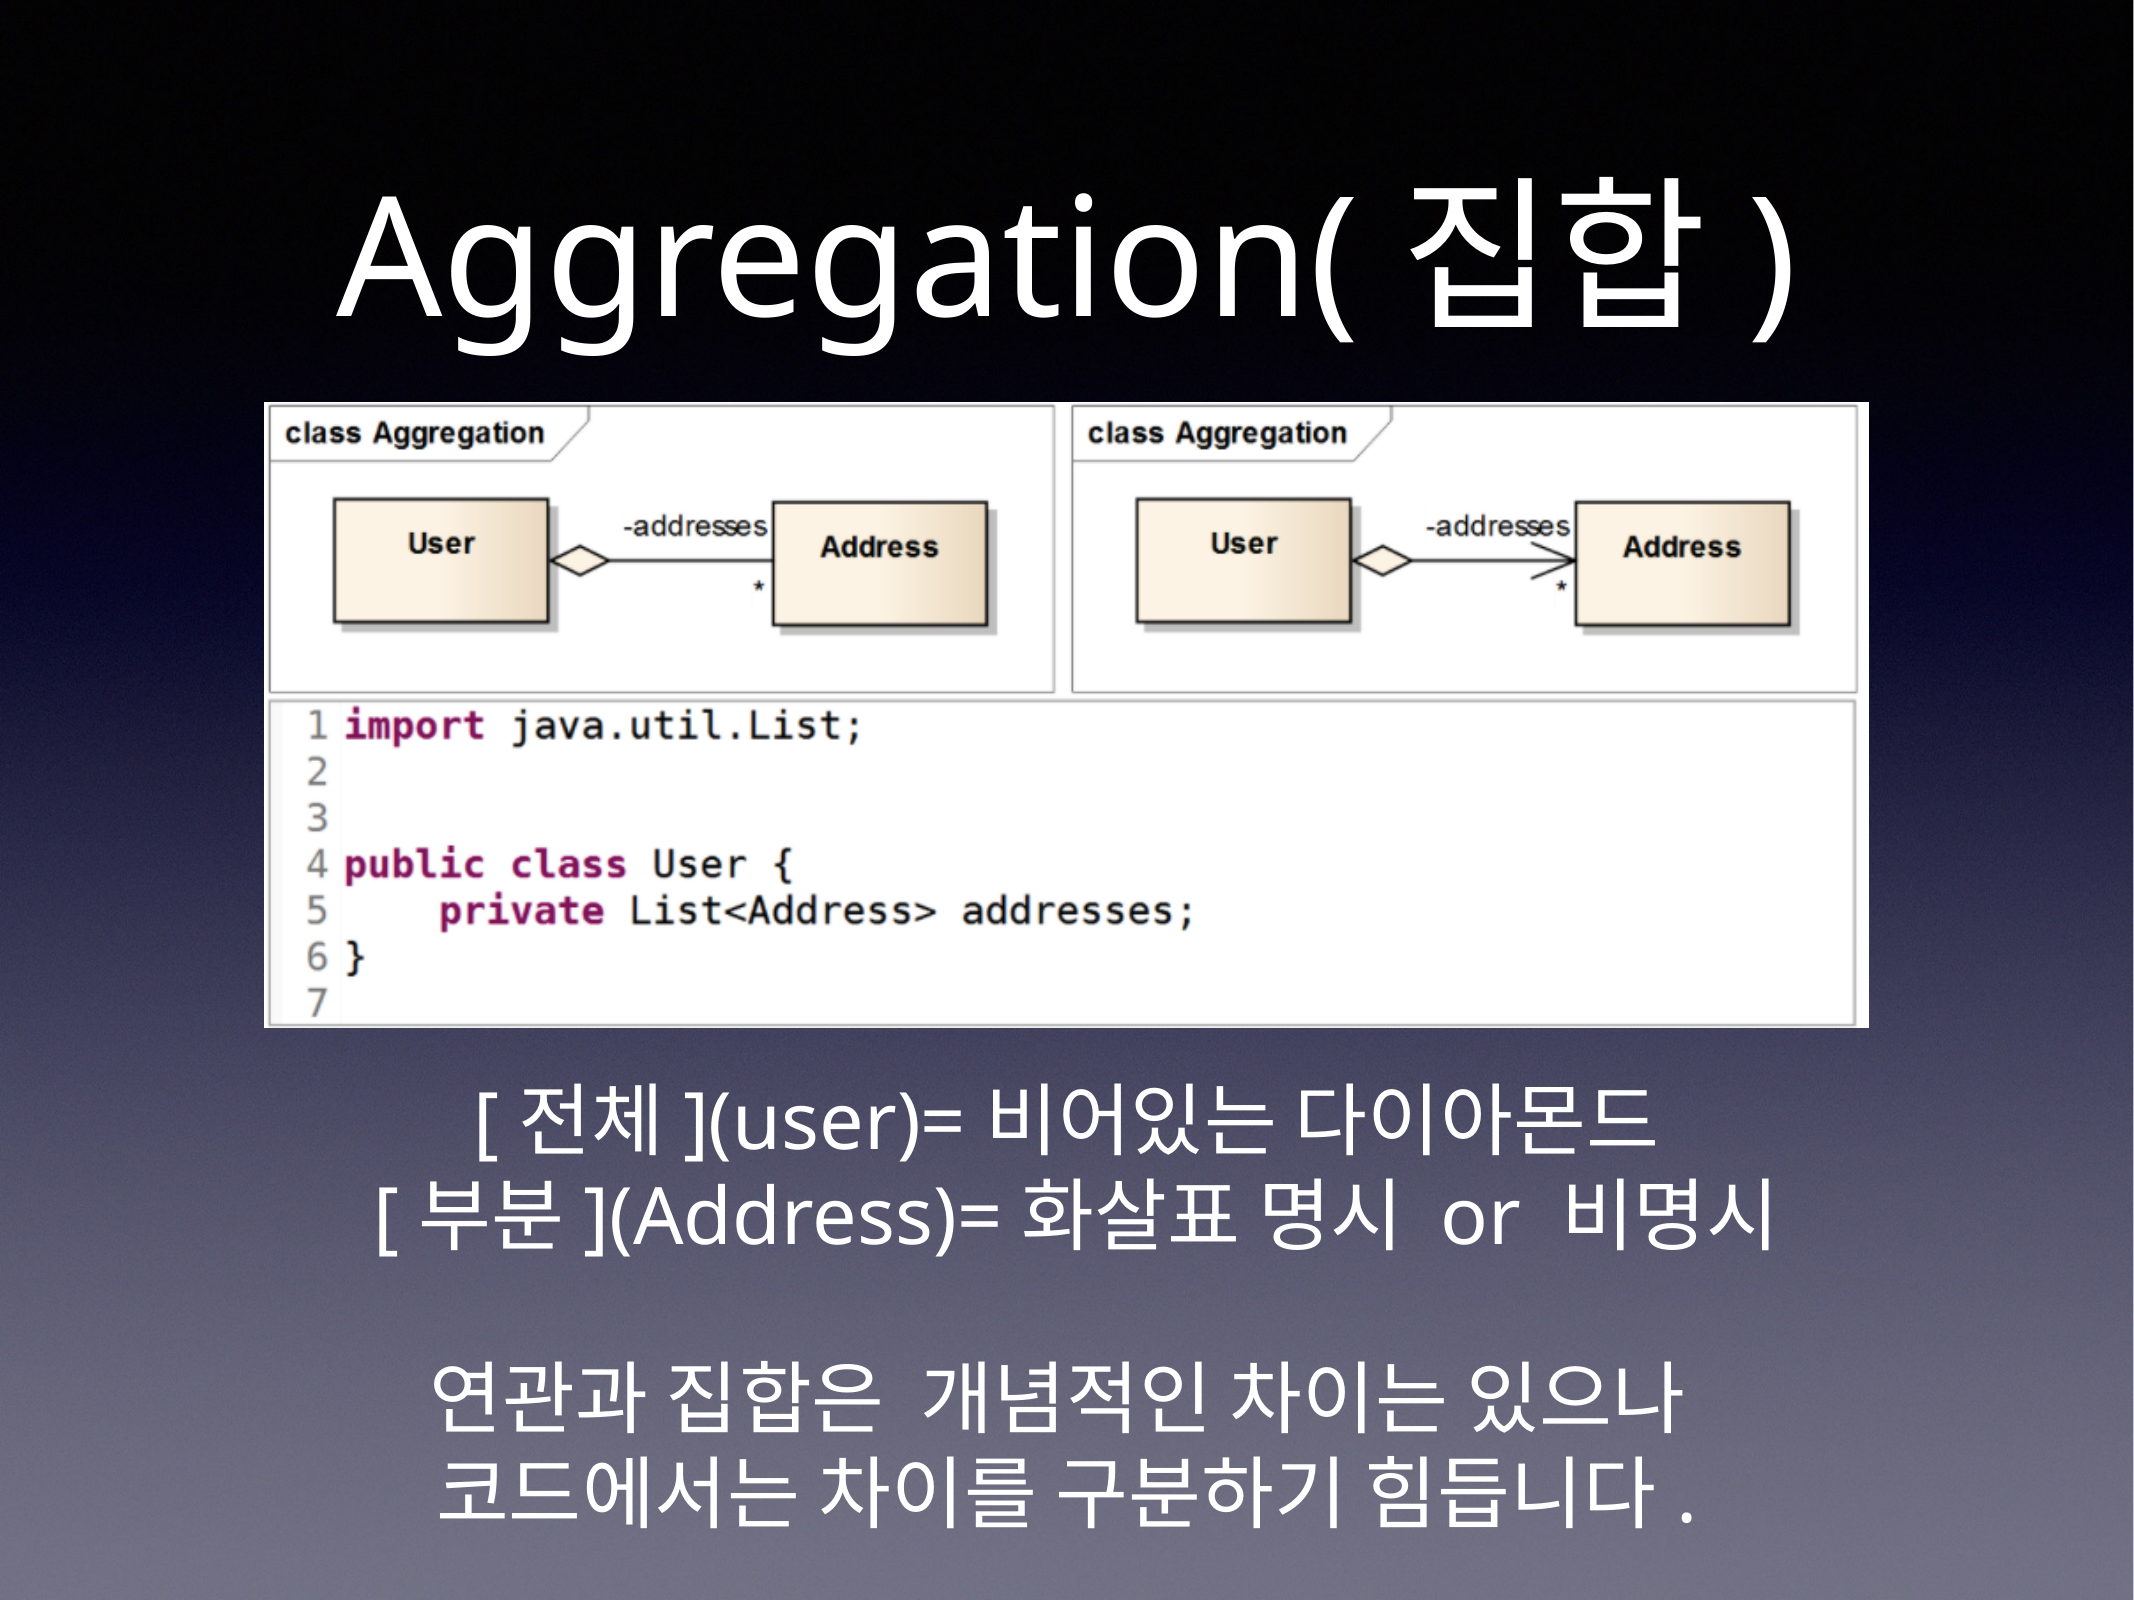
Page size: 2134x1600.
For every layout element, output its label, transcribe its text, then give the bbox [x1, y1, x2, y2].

title Aggregation(집합) [207, 124, 1926, 359]
picture [0, 0, 2134, 1600]
text_box [전체](user)=비어있는 다이아몬드 [부분](Address)=화살표 명시 or 비명시 [264, 1062, 1869, 1269]
text_box 연관과 집합은 개념적인 차이는 있으나 코드에서는 차이를 구분하기 힘듭니다. [421, 1340, 1713, 1548]
